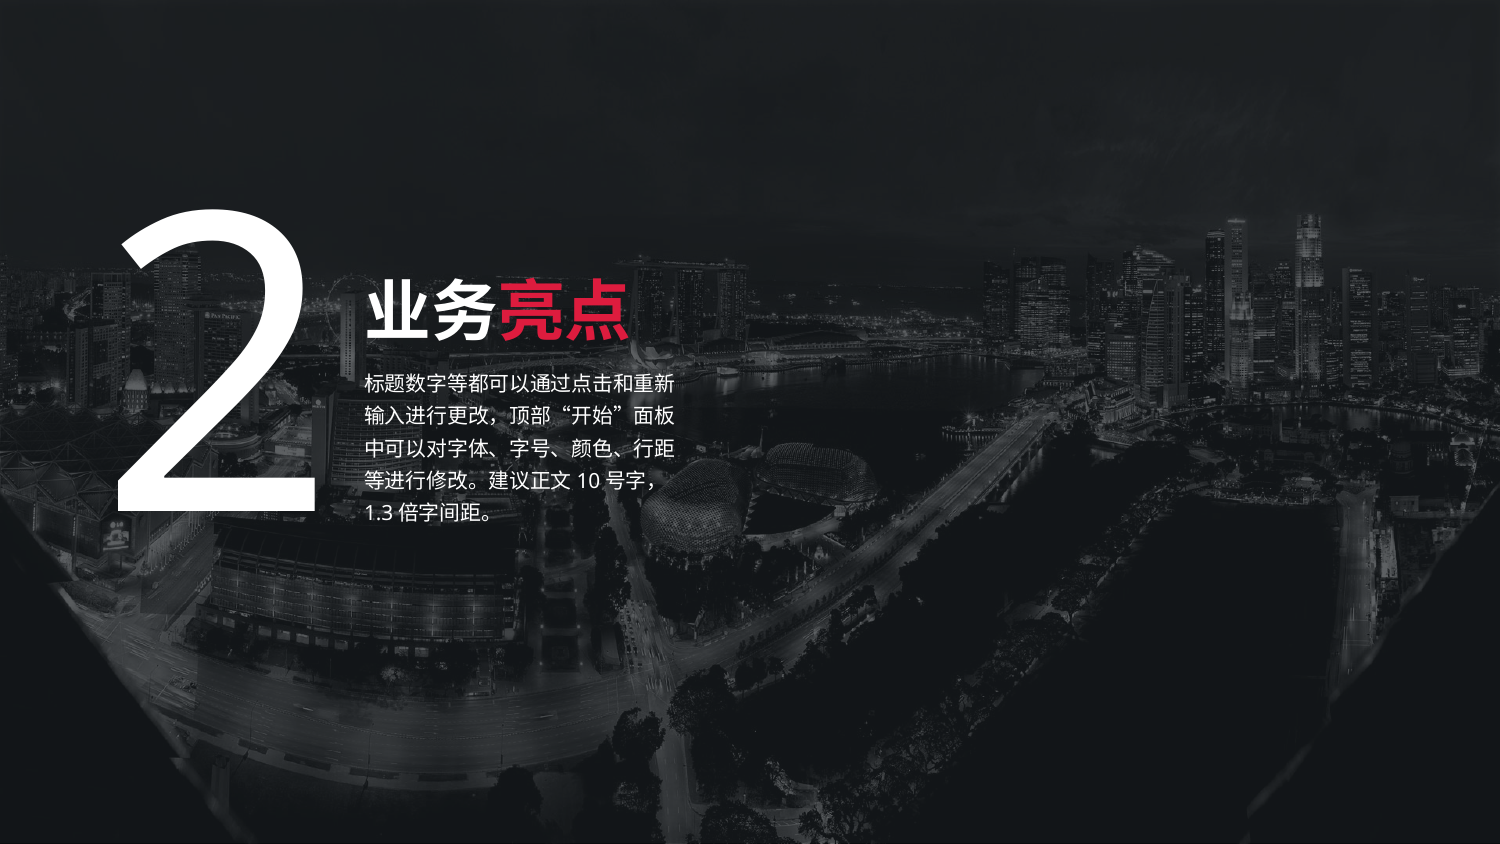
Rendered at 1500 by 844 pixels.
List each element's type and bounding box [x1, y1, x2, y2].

text_box [97, 183, 698, 604]
text_box [0, 0, 1500, 844]
